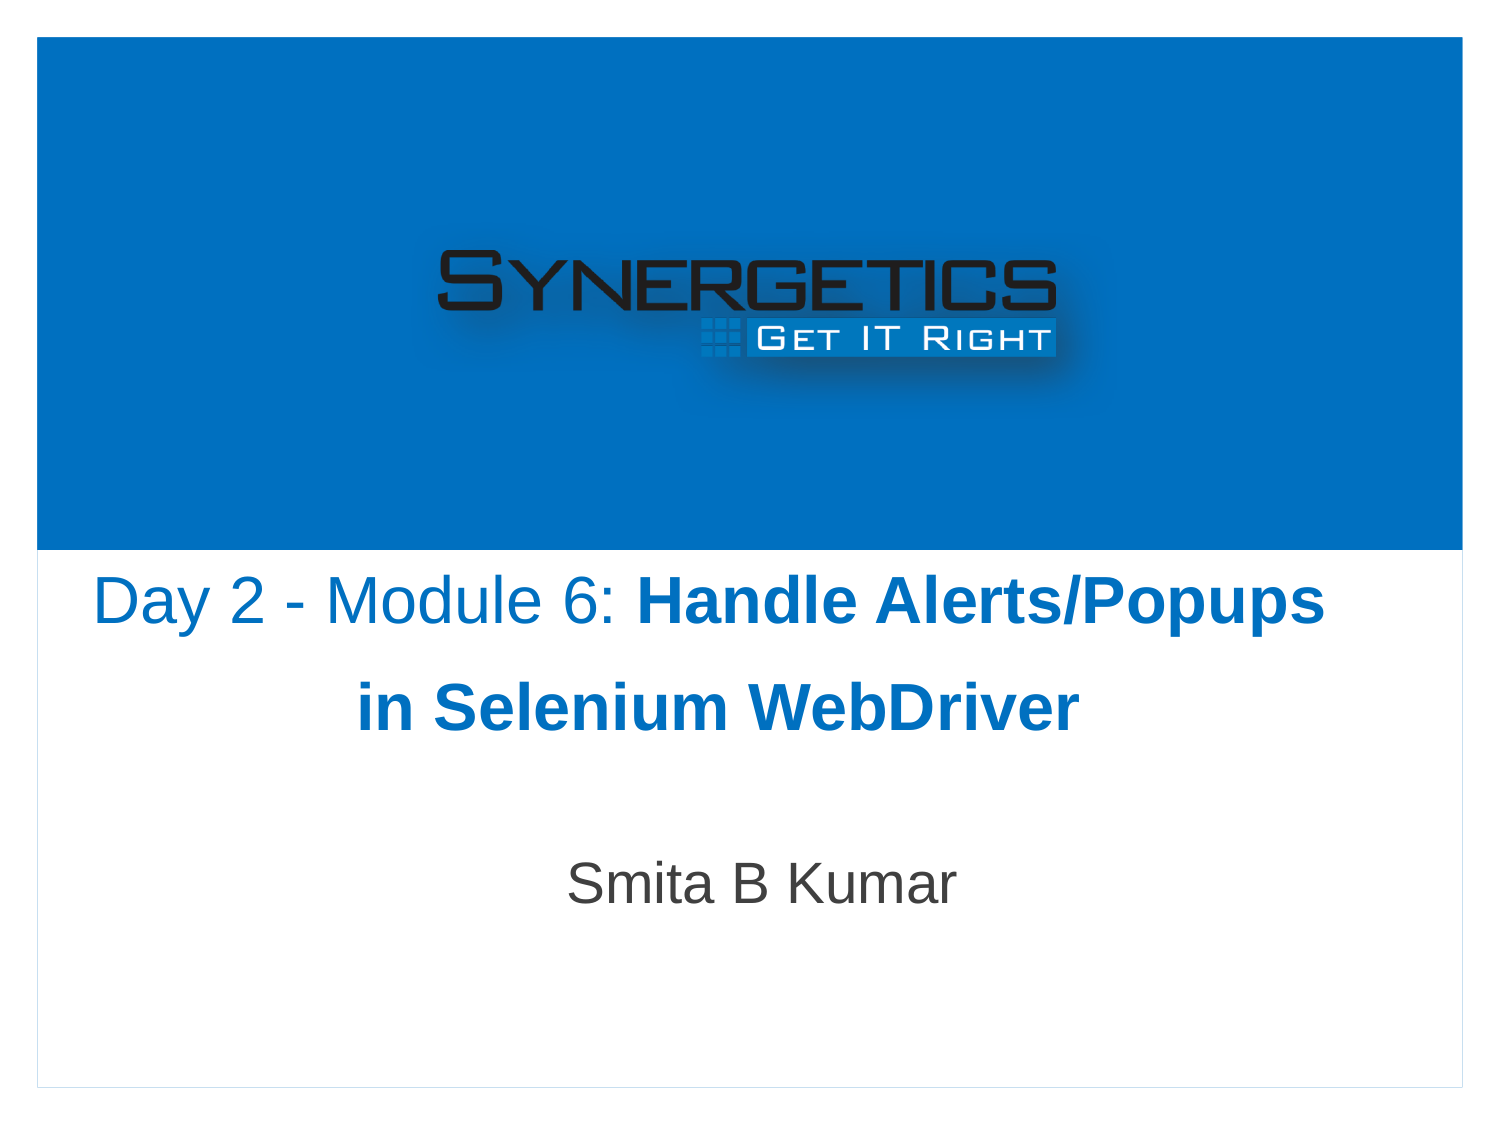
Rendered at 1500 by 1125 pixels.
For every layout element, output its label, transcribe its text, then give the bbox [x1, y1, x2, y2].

subtitle Smita B Kumar [237, 837, 1288, 926]
title Day 2 - Module 6: Handle Alerts/Popups in Selenium WebDriver [37, 587, 1401, 829]
picture [425, 249, 1056, 357]
